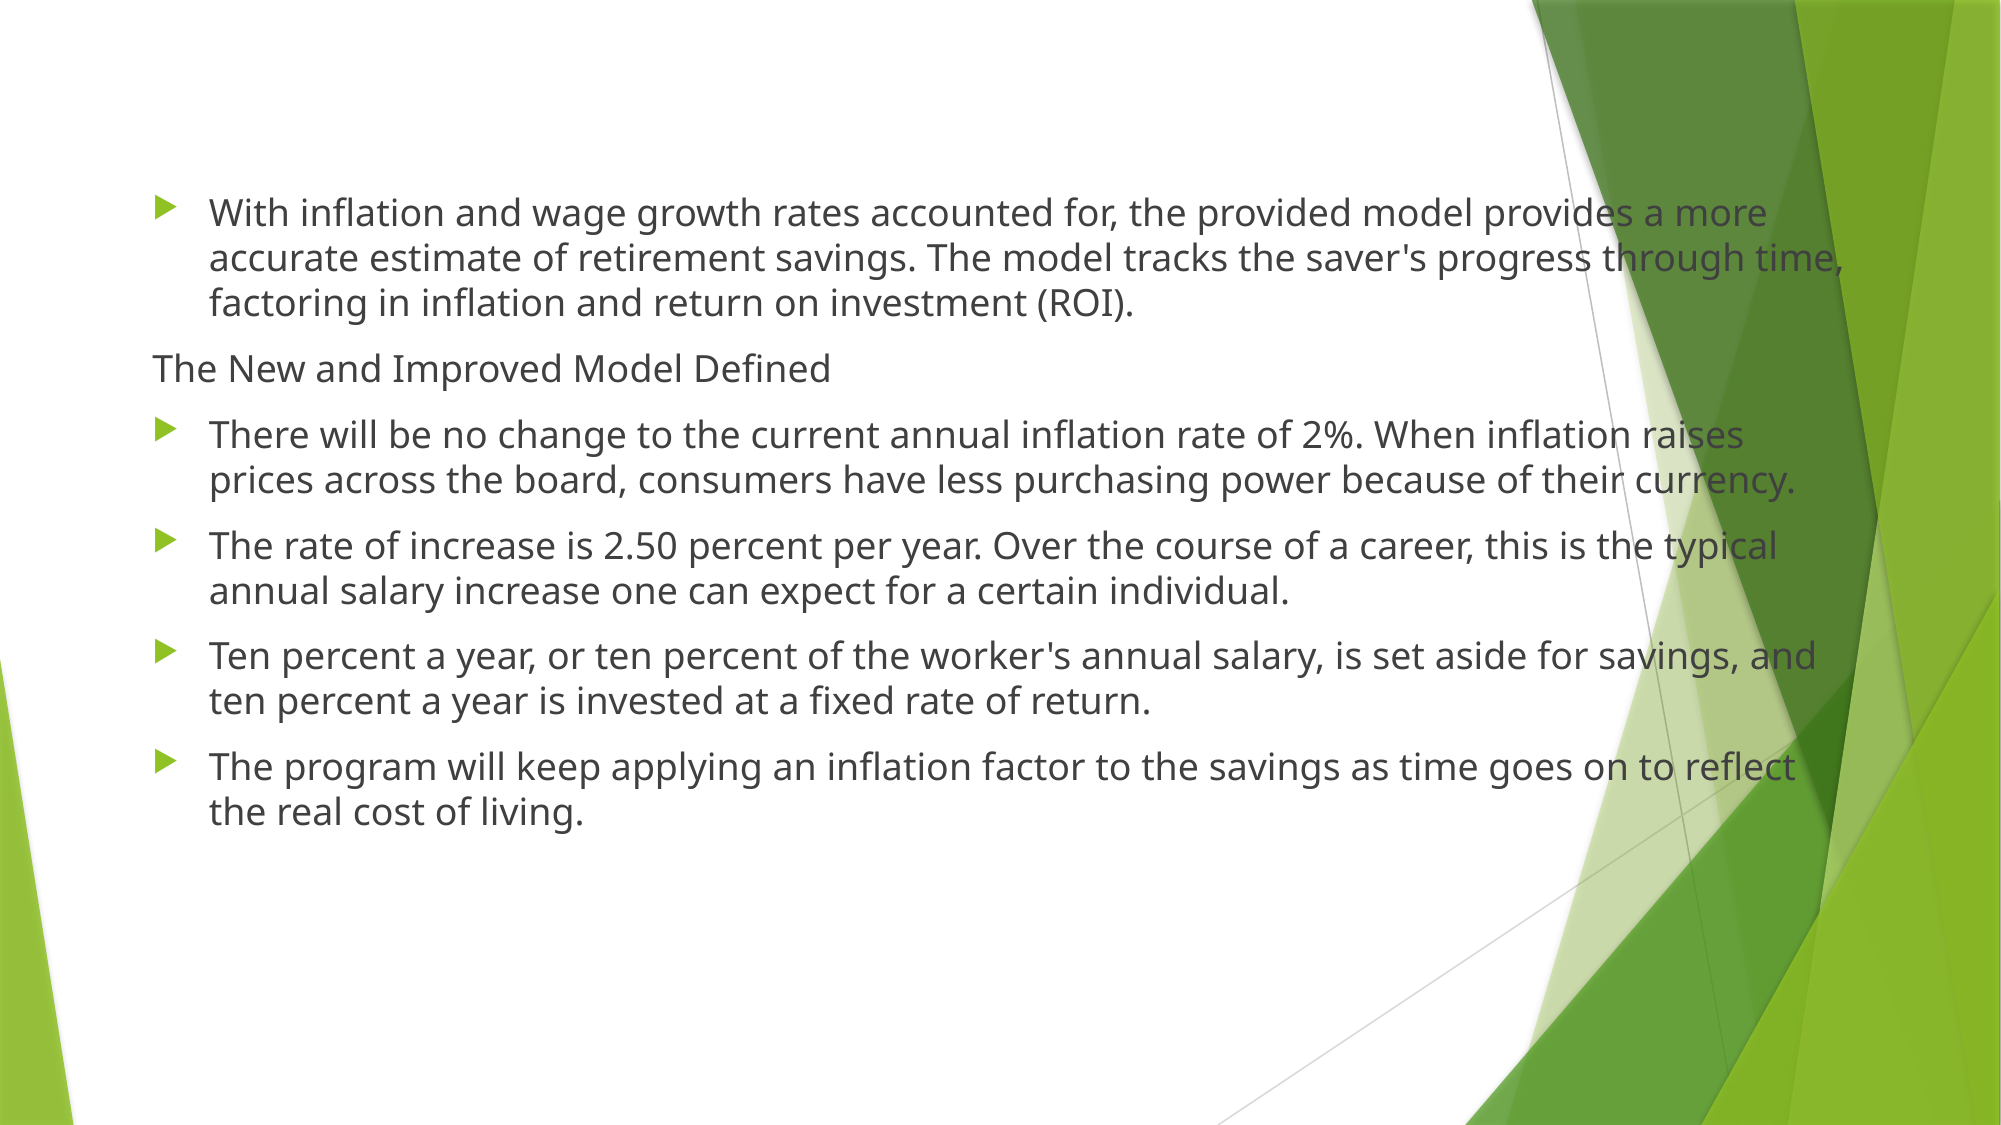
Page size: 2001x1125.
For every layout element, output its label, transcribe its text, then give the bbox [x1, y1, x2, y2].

list With inflation and wage growth rates accounted for, the provided model provides a more accurate estimate of retirement savings. The model tracks the saver's progress through time, factoring in inflation and return on investment (ROI). The New and Improved Model Defined There will be no change to the current annual inflation rate of 2%. When inflation raises prices across the board, consumers have less purchasing power because of their currency. The rate of increase is 2.50 percent per year. Over the course of a career, this is the typical annual salary increase one can expect for a certain individual. Ten percent a year, or ten percent of the worker's annual salary, is set aside for savings, and ten percent a year is invested at a fixed rate of return. The program will keep applying an inflation factor to the savings as time goes on to reflect the real cost of living. [137, 181, 1863, 896]
